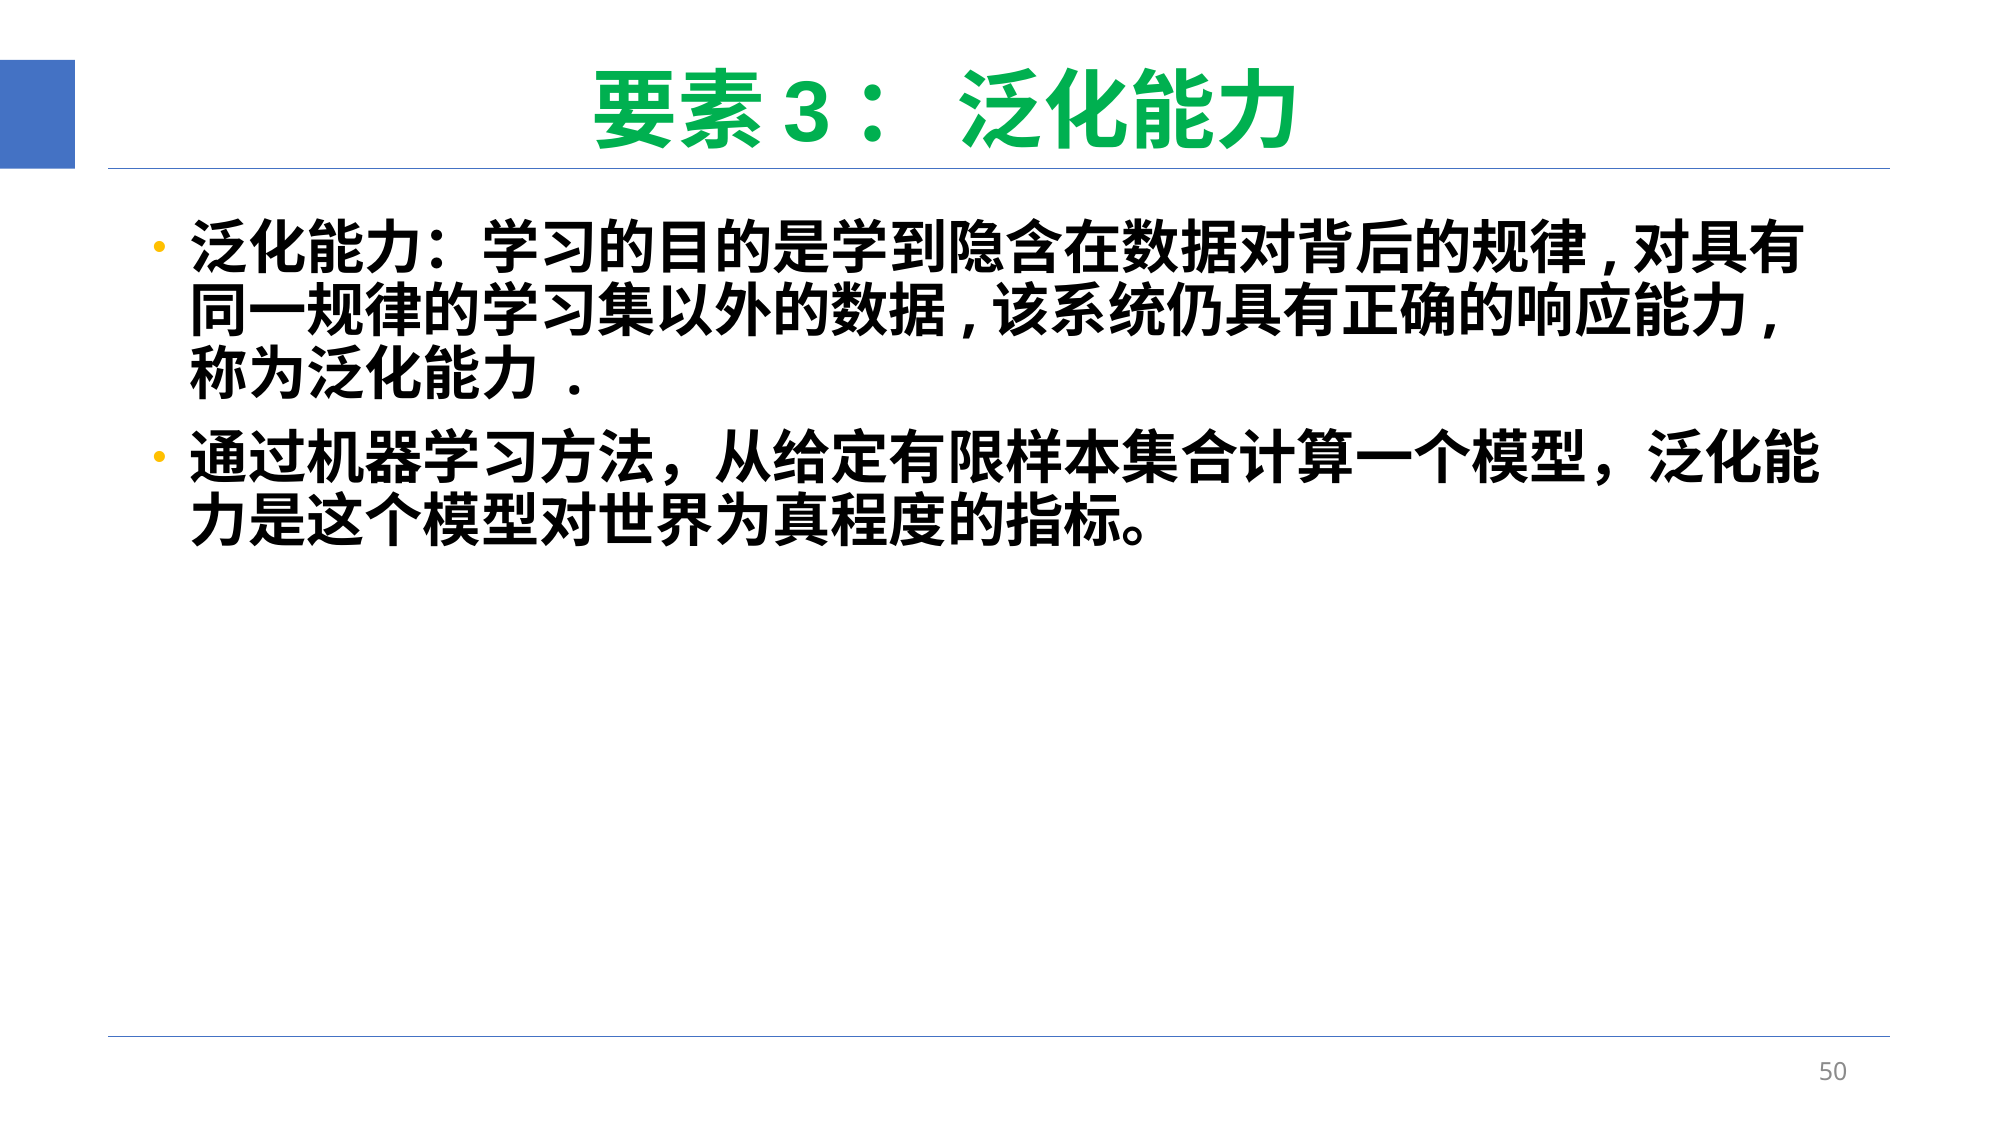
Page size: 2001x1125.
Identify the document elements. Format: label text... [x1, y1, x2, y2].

title 要素3： 泛化能力 [328, 58, 1566, 210]
slide_number 50 [1412, 1042, 1863, 1103]
list 泛化能力：学习的目的是学到隐含在数据对背后的规律,对具有同一规律的学习集以外的数据,该系统仍具有正确的响应能力,称为泛化能力 . 通过机器学习方法，从给定有限样本集合计算一个模型，泛化能力是这个模型对世界为真程度的指标。 [137, 210, 1863, 1014]
